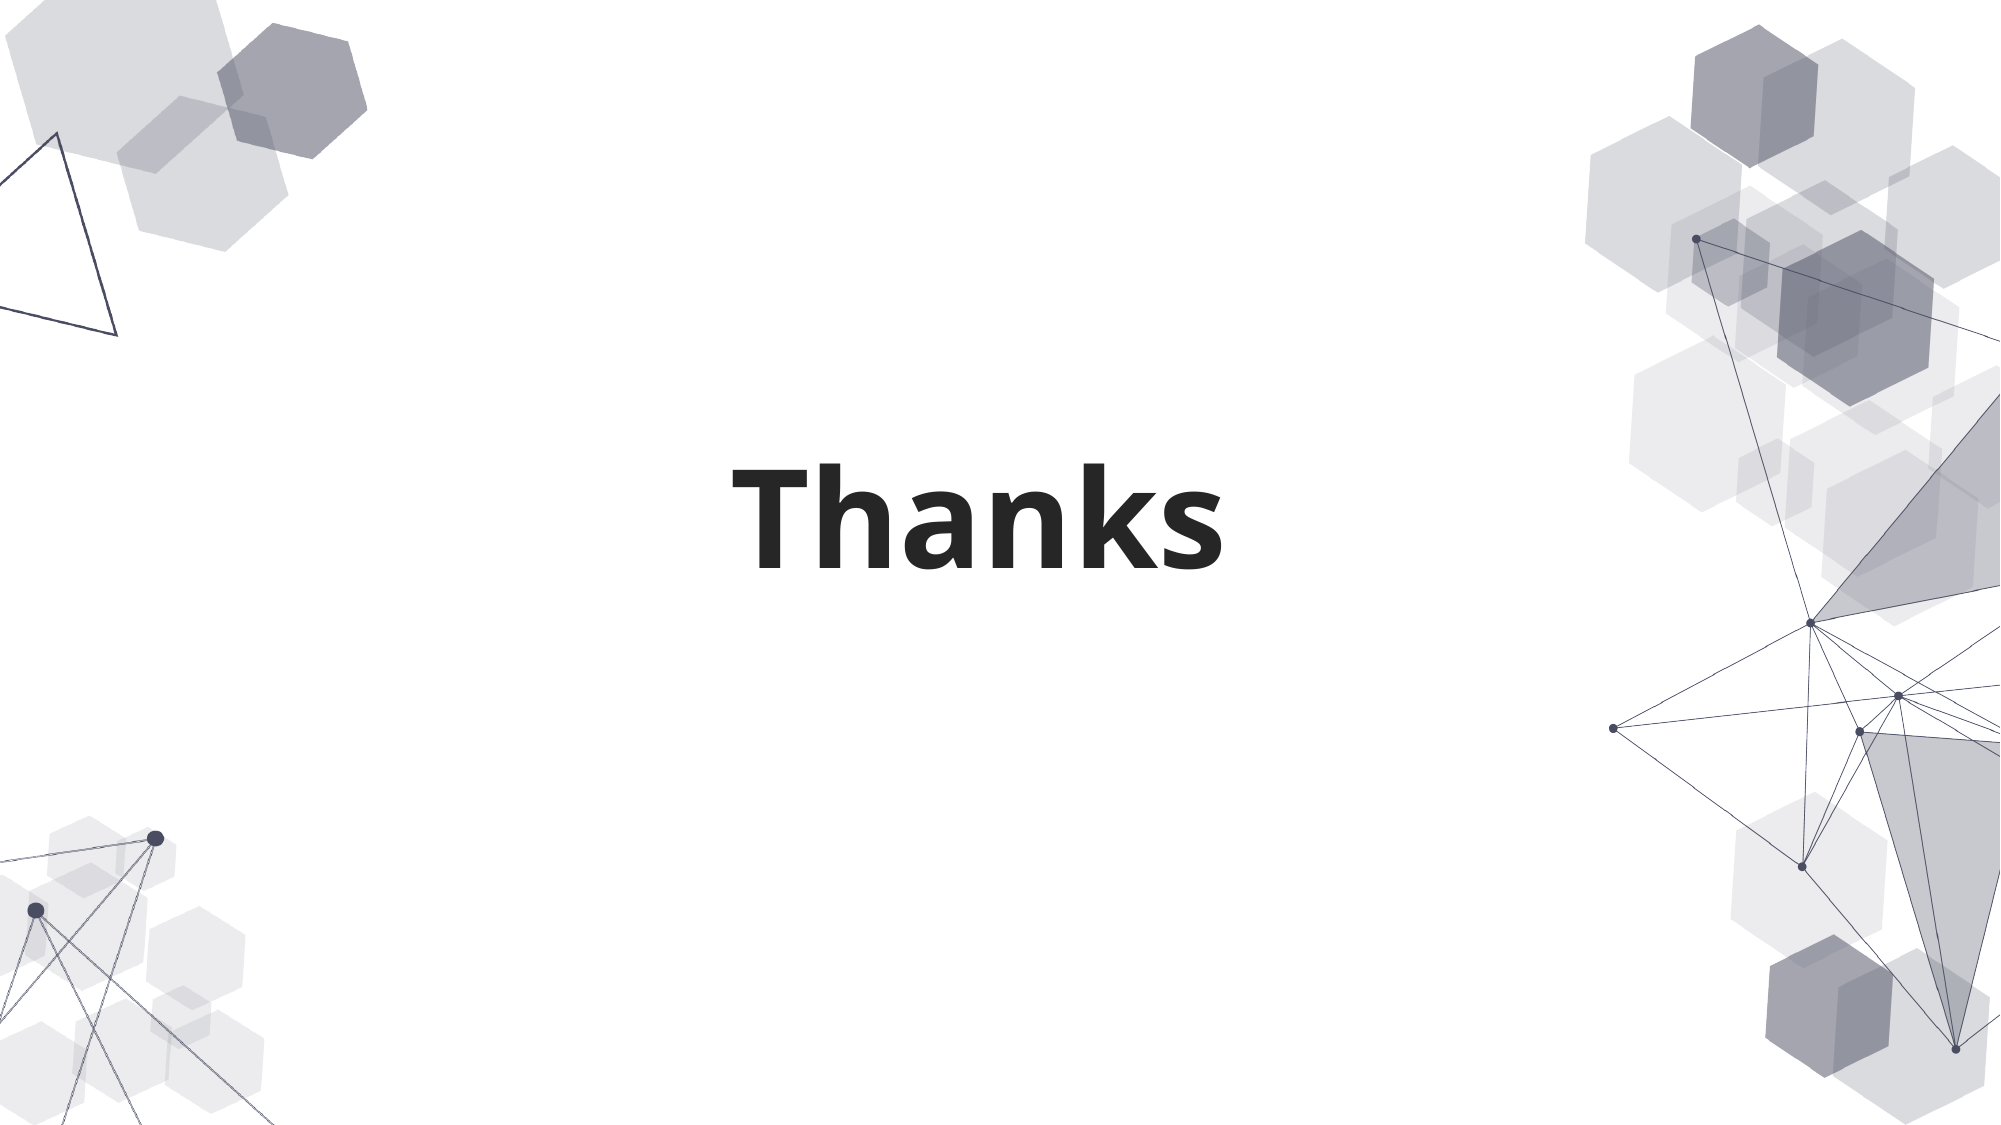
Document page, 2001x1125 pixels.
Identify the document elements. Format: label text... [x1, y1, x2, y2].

title Thanks [480, 215, 1585, 597]
